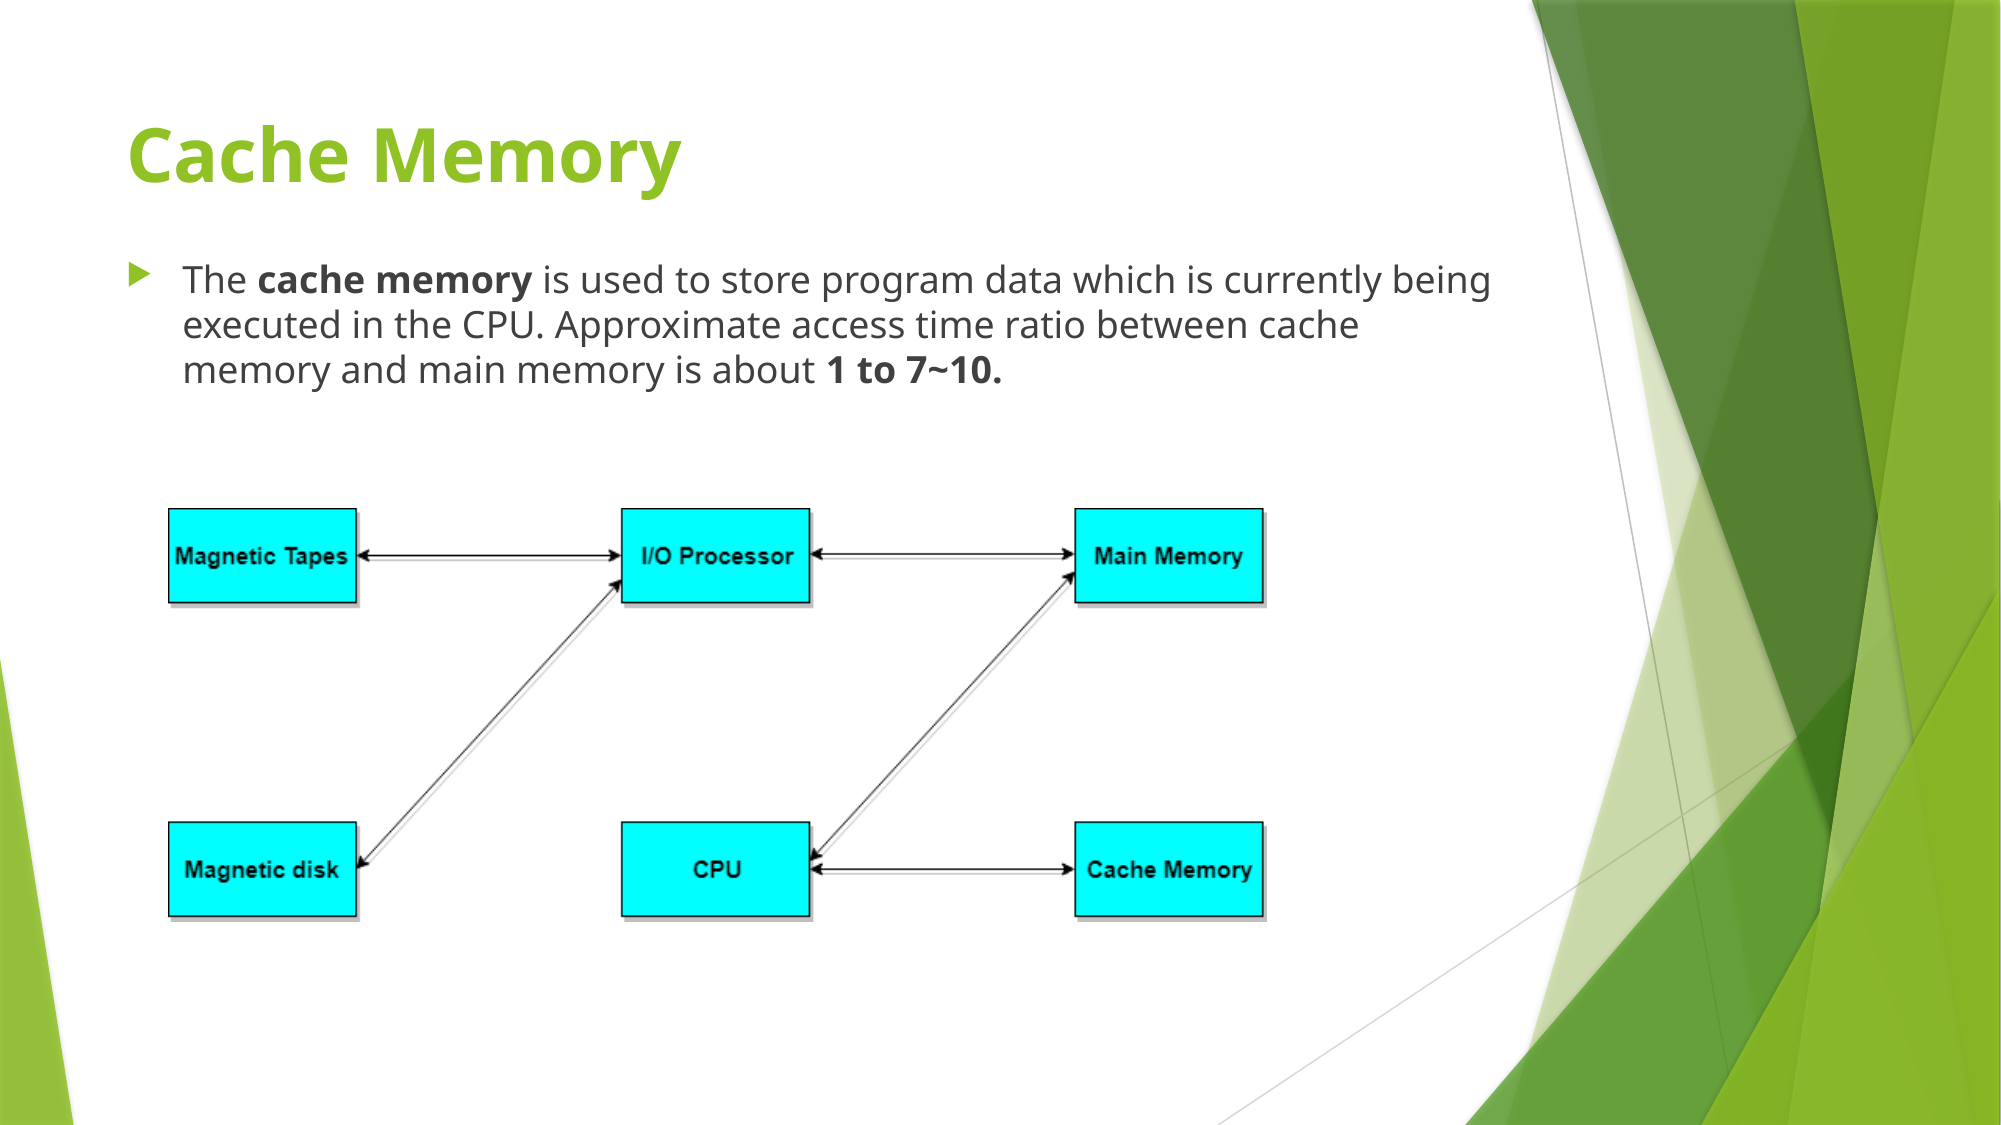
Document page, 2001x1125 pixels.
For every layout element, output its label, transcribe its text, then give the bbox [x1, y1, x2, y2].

title Cache Memory [111, 99, 1522, 248]
picture [168, 508, 1268, 922]
list The cache memory is used to store program data which is currently being executed in the CPU. Approximate access time ratio between cache memory and main memory is about 1 to 7~10. [111, 248, 1522, 992]
